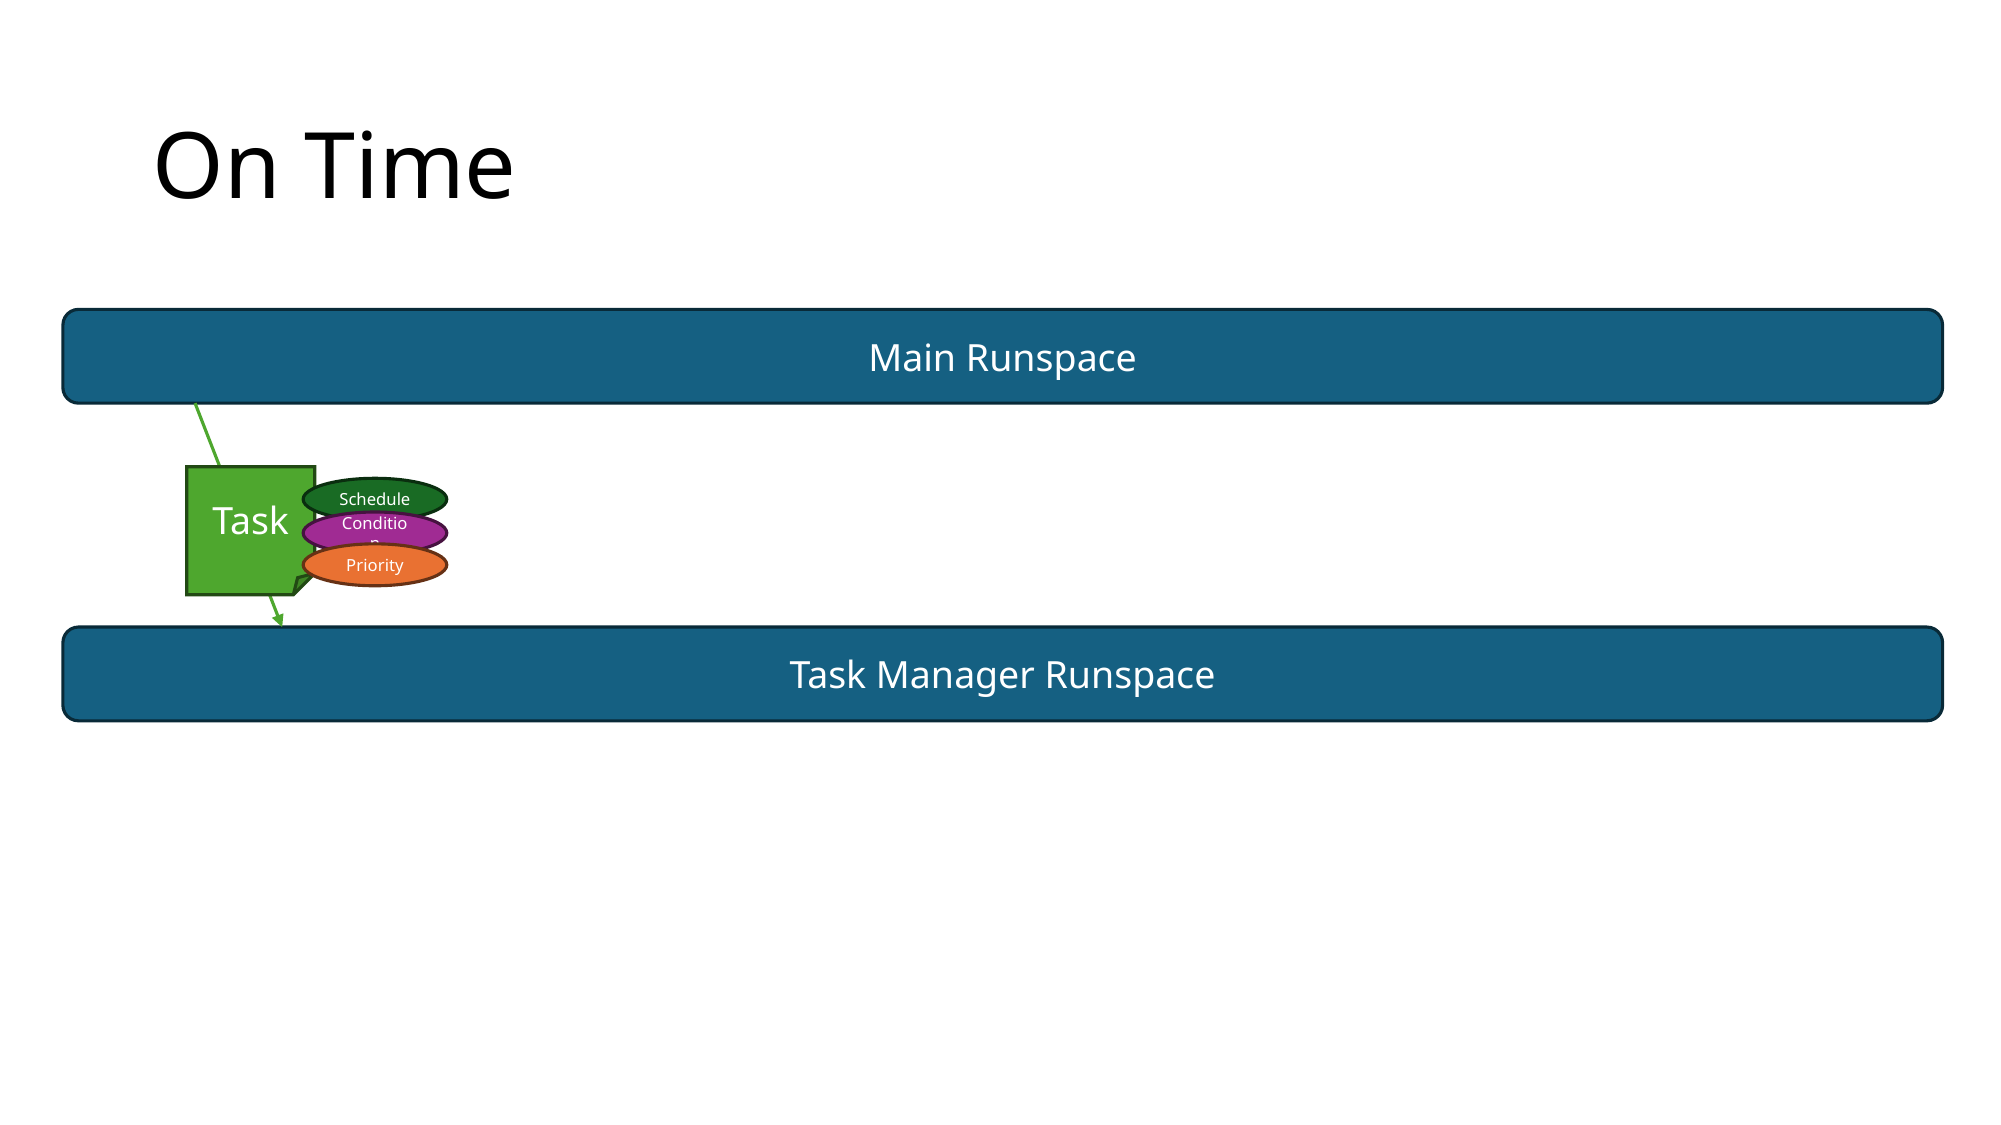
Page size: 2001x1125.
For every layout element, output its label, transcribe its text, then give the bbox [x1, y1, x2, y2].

text_box Condition [301, 510, 449, 549]
text_box Task [185, 465, 194, 597]
text_box Task [283, 465, 317, 597]
text_box Task Manager Runspace [61, 625, 1945, 723]
text_box Priority [301, 542, 449, 588]
title On Time [137, 59, 1863, 278]
text_box Schedule [301, 476, 449, 516]
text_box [194, 402, 283, 628]
text_box Main Runspace [61, 307, 1945, 405]
